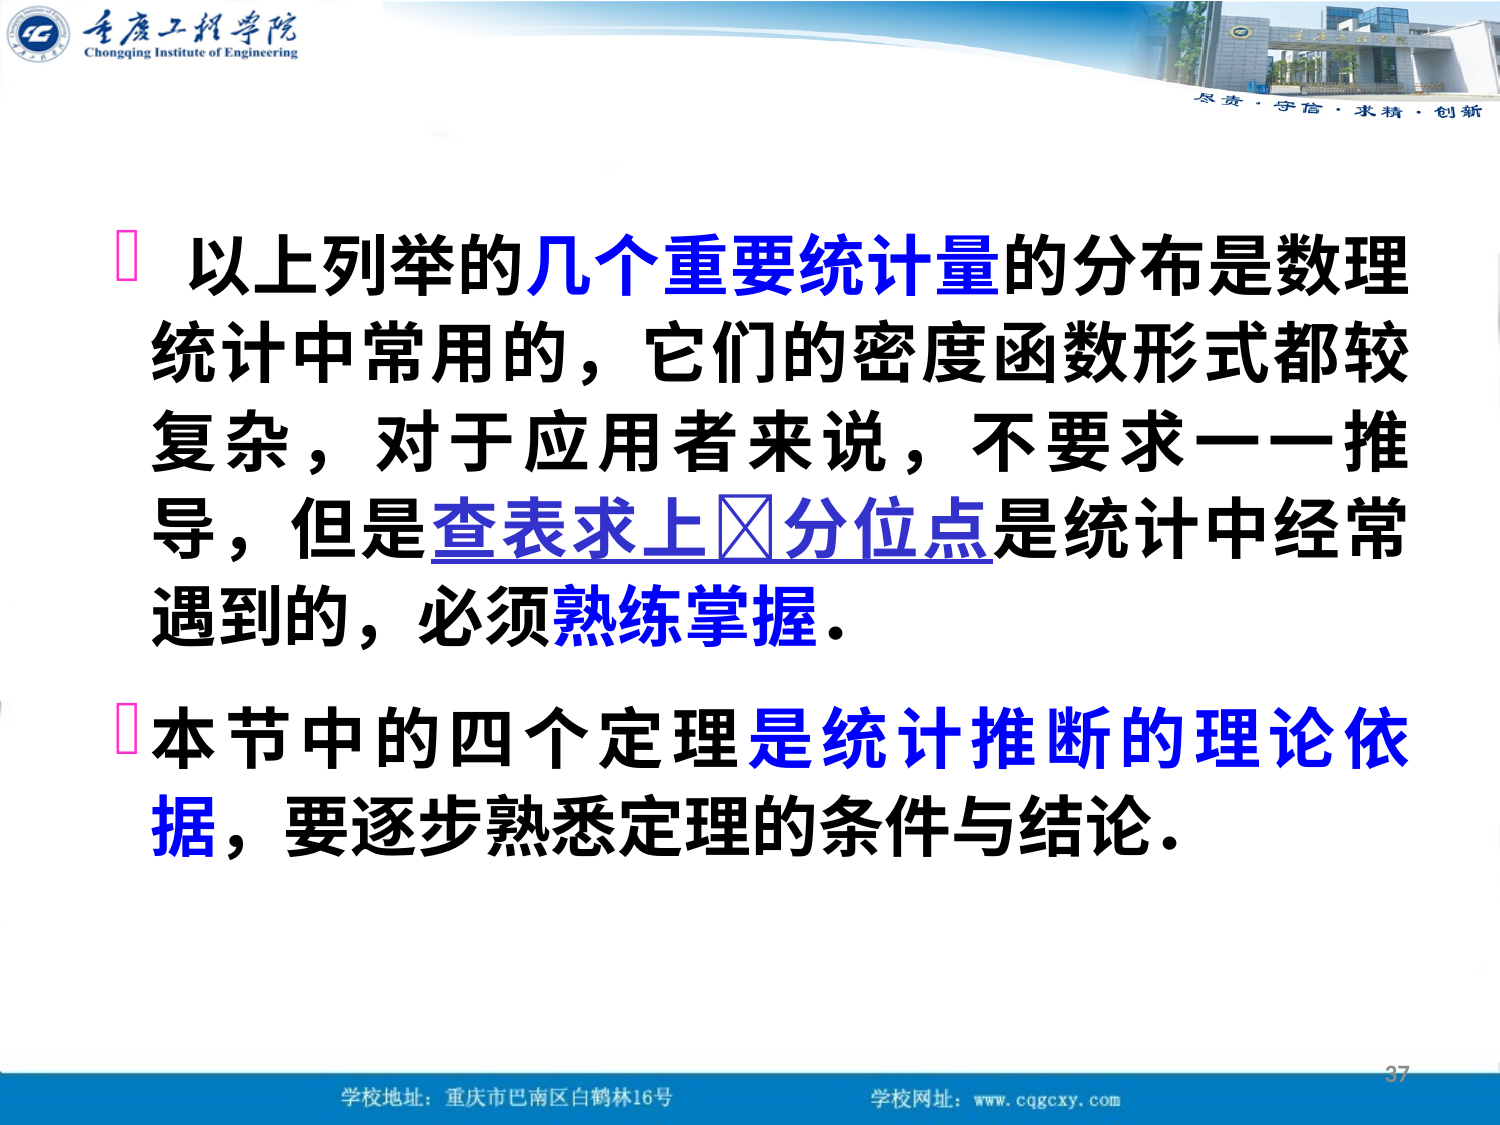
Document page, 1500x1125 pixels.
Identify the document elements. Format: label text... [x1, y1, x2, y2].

picture [0, 0, 1500, 1125]
slide_number 37 [1074, 1042, 1425, 1103]
text_box 以上列举的几个重要统计量的分布是数理统计中常用的，它们的密度函数形式都较复杂，对于应用者来说，不要求一一推导，但是查表求上分位点是统计中经常遇到的，必须熟练掌握． 本节中的四个定理是统计推断的理论依据，要逐步熟悉定理的条件与结论． [100, 208, 1426, 872]
